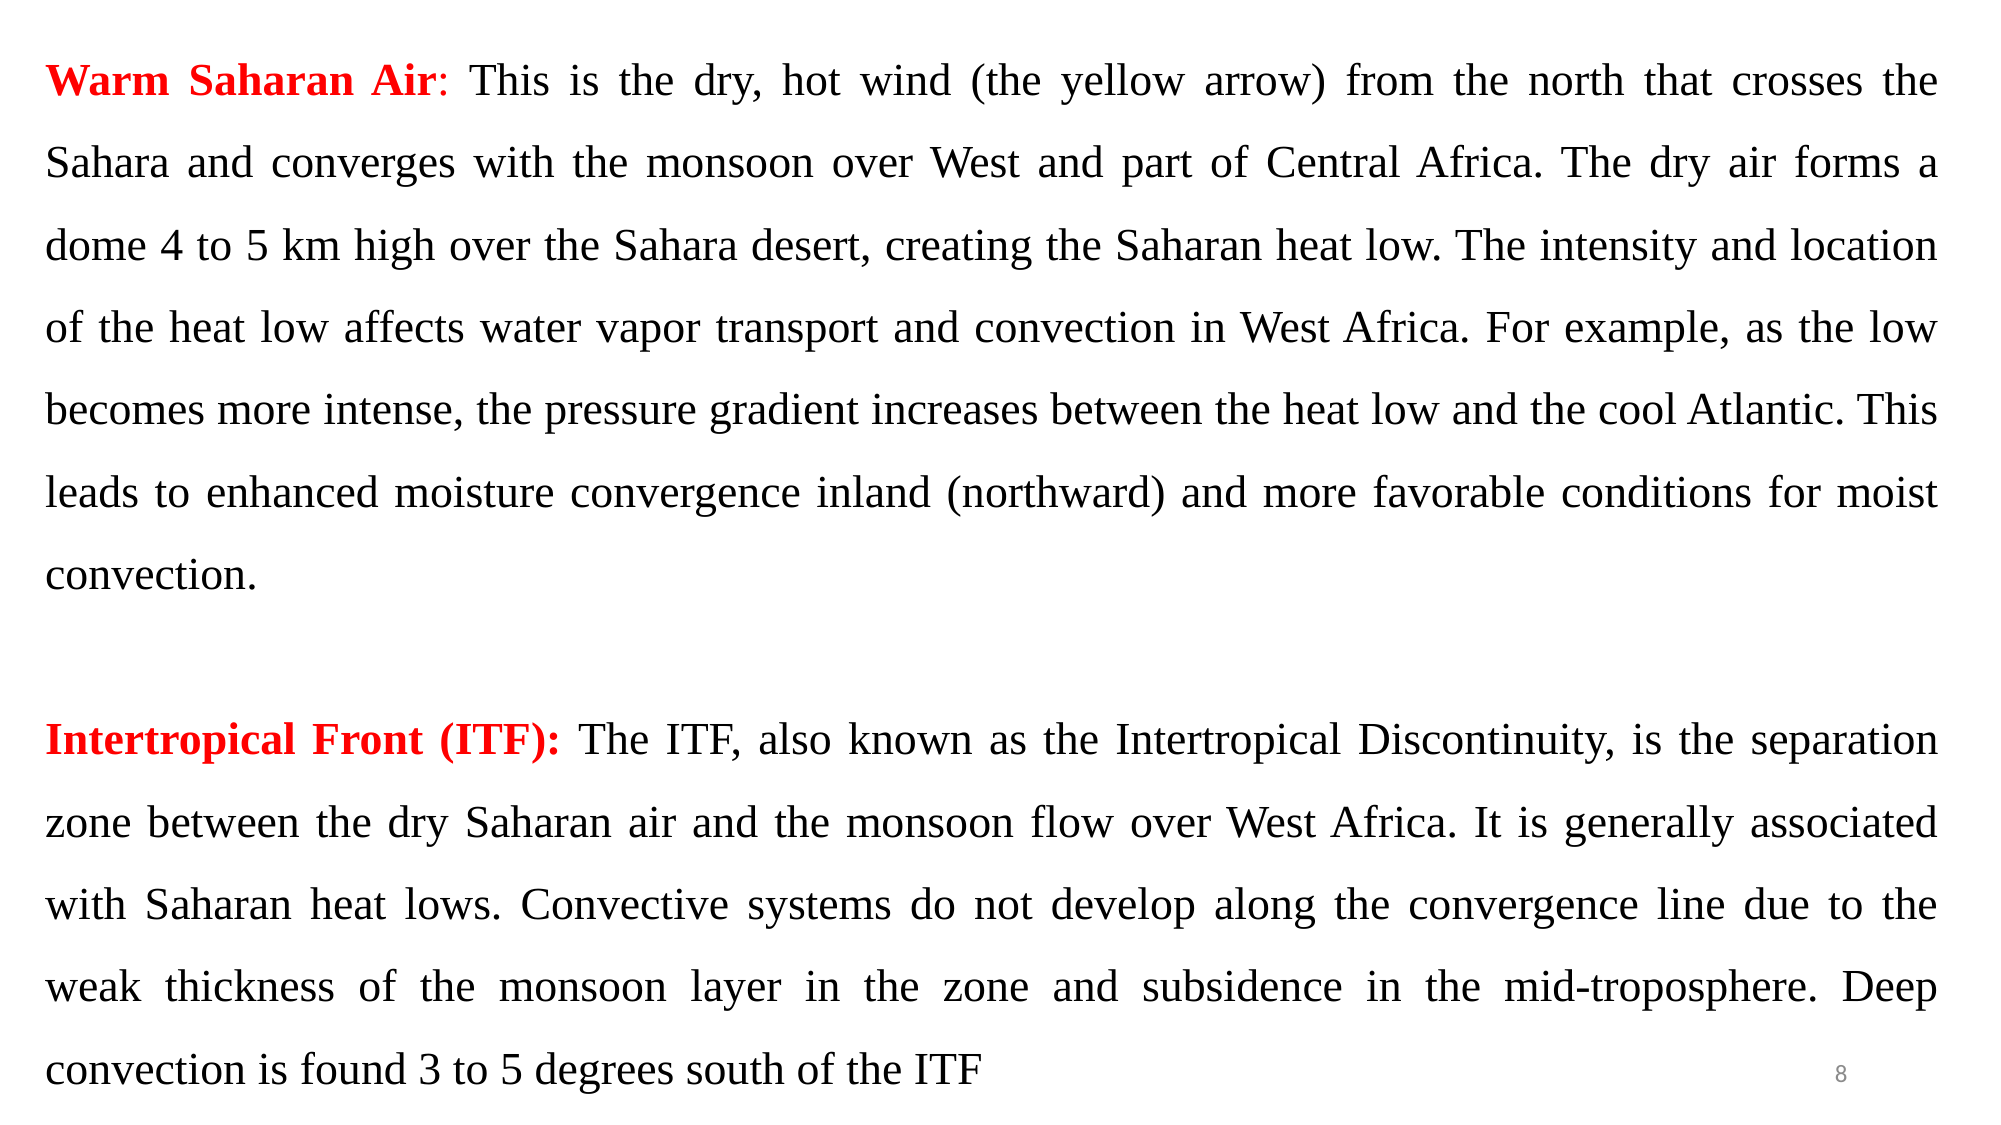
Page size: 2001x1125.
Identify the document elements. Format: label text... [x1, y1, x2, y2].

text_box Warm Saharan Air: This is the dry, hot wind (the yellow arrow) from the north that crosses the Sahara and converges with the monsoon over West and part of Central Africa. The dry air forms a dome 4 to 5 km high over the Sahara desert, creating the Saharan heat low. The intensity and location of the heat low affects water vapor transport and convection in West Africa. For example, as the low becomes more intense, the pressure gradient increases between the heat low and the cool Atlantic. This leads to enhanced moisture convergence inland (northward) and more favorable conditions for moist convection. Intertropical Front (ITF): The ITF, also known as the Intertropical Discontinuity, is the separation zone between the dry Saharan air and the monsoon flow over West Africa. It is generally associated with Saharan heat lows. Convective systems do not develop along the convergence line due to the weak thickness of the monsoon layer in the zone and subsidence in the mid-troposphere. Deep convection is found 3 to 5 degrees south of the ITF [30, 14, 1955, 1101]
slide_number 8 [1412, 1042, 1863, 1103]
